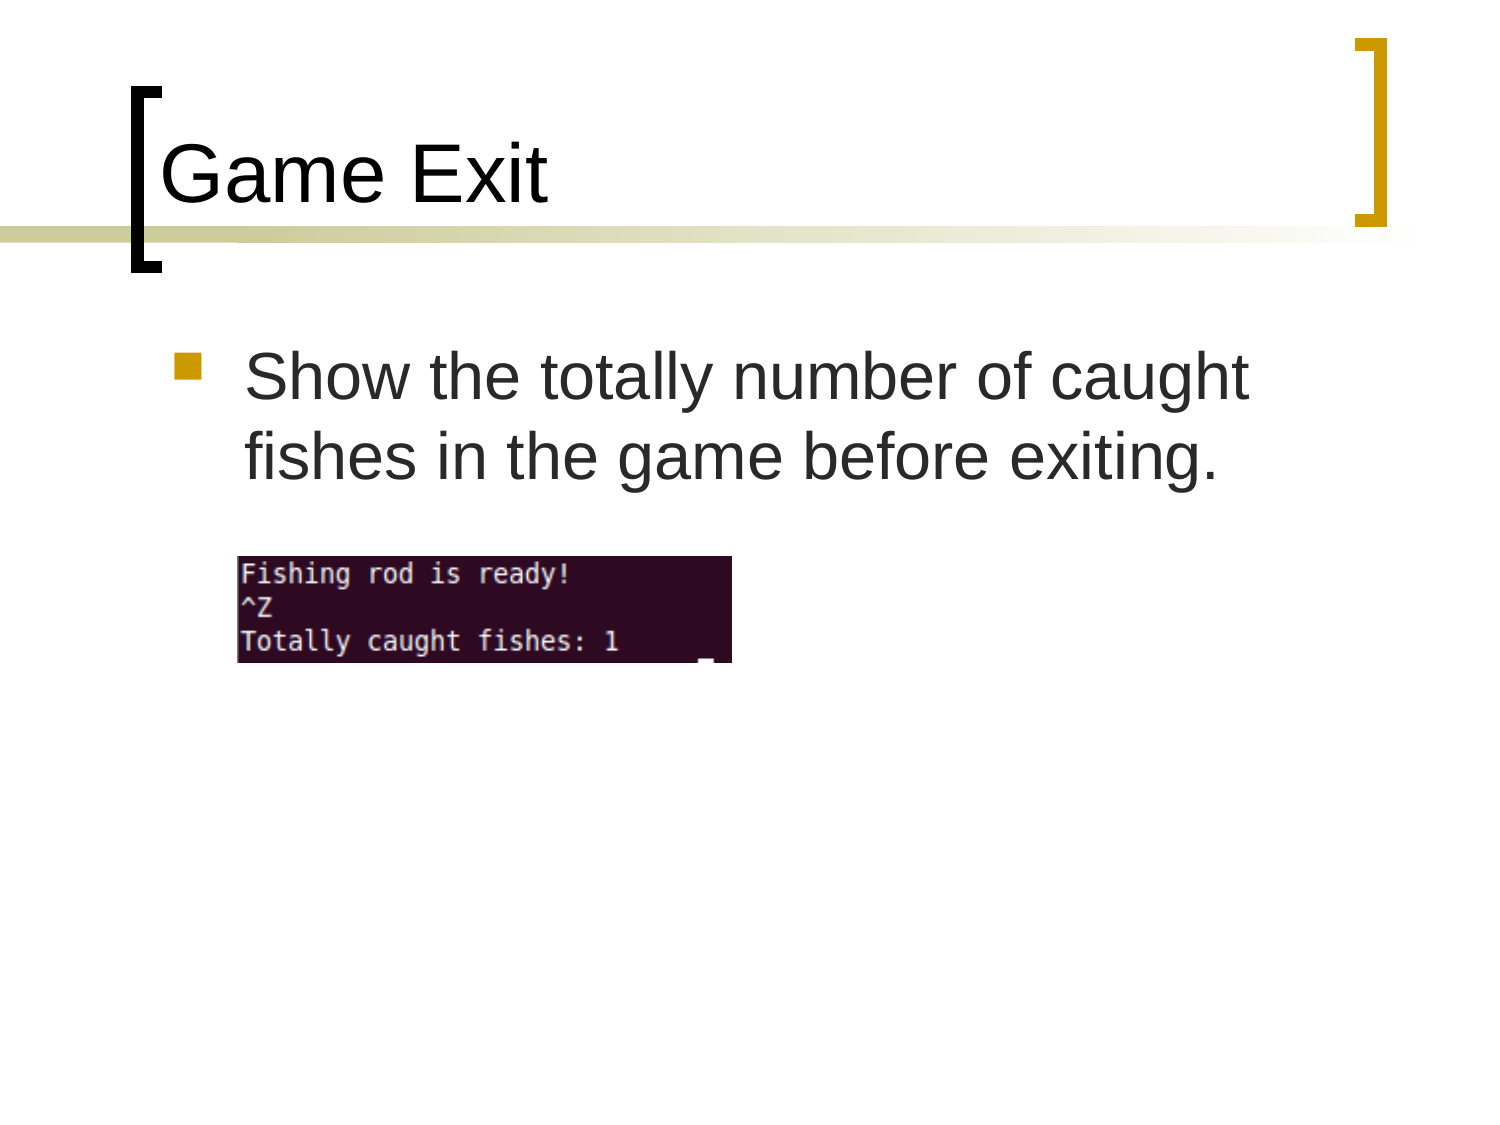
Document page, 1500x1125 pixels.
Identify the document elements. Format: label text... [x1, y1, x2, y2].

picture [237, 555, 733, 663]
list Show the totally number of caught fishes in the game before exiting. [155, 324, 1413, 1000]
title Game Exit [145, 0, 1320, 227]
